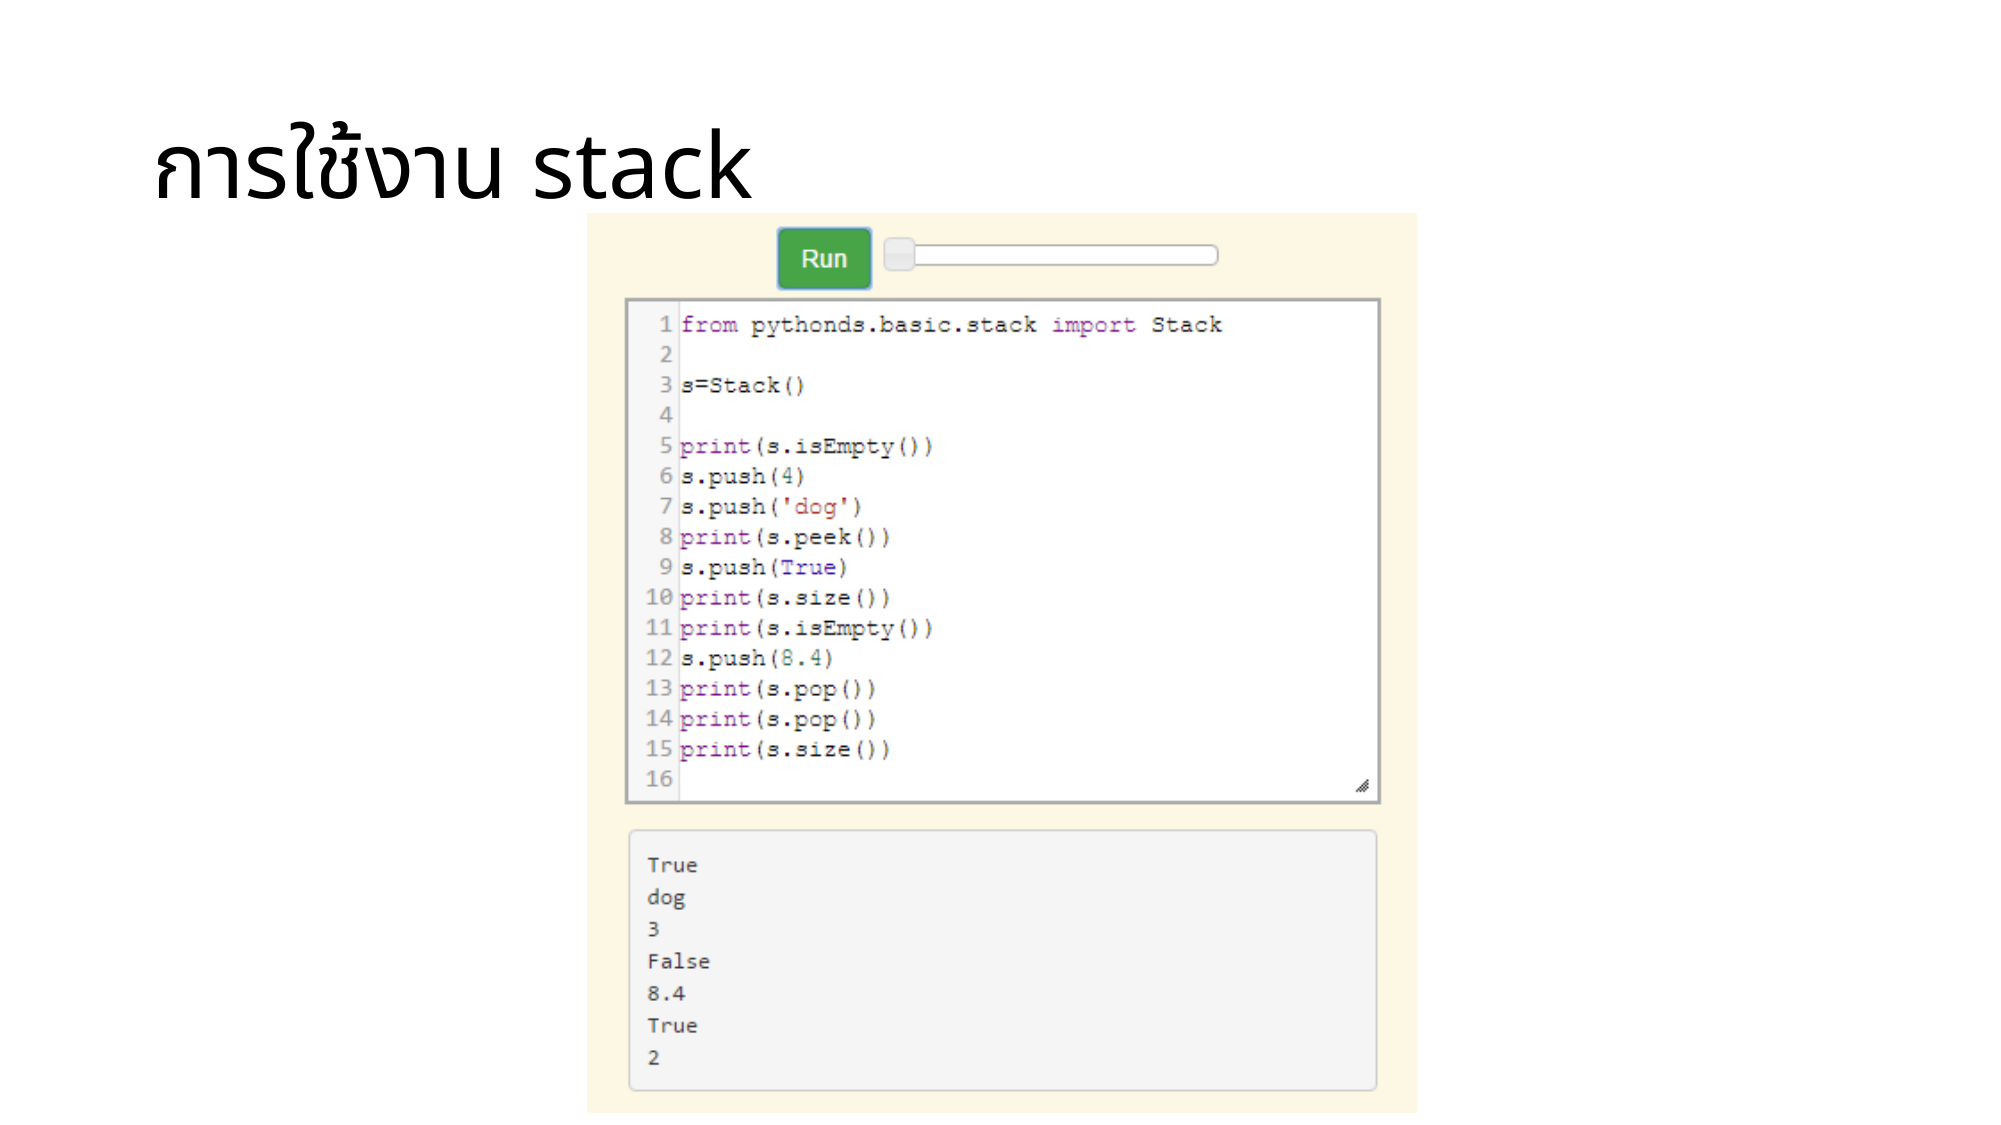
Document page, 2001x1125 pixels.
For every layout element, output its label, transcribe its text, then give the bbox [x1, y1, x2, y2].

title การใช้งาน stack [137, 59, 1863, 278]
picture [587, 213, 1418, 1113]
